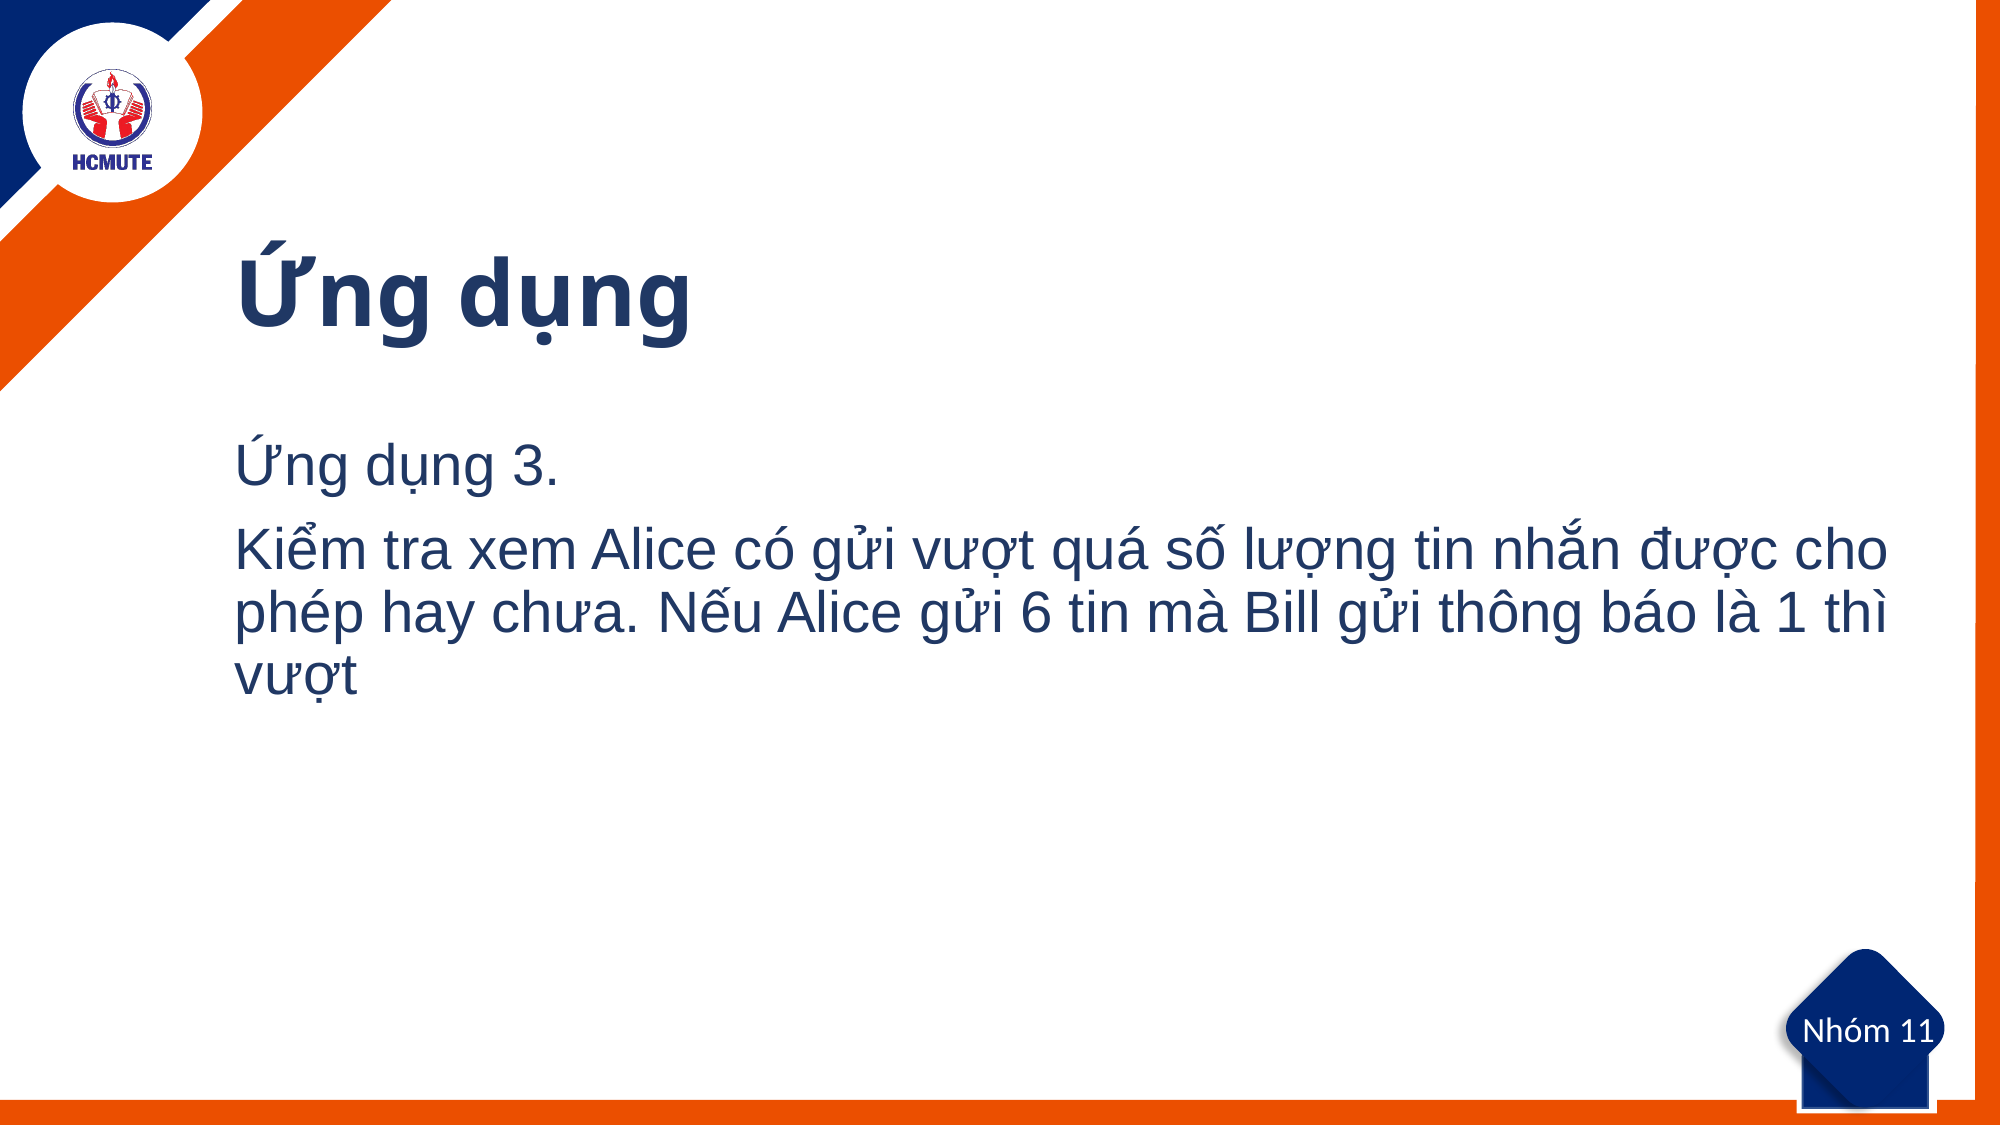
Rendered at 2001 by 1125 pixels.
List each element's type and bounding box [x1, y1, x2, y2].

text_box [0, 0, 2000, 1125]
